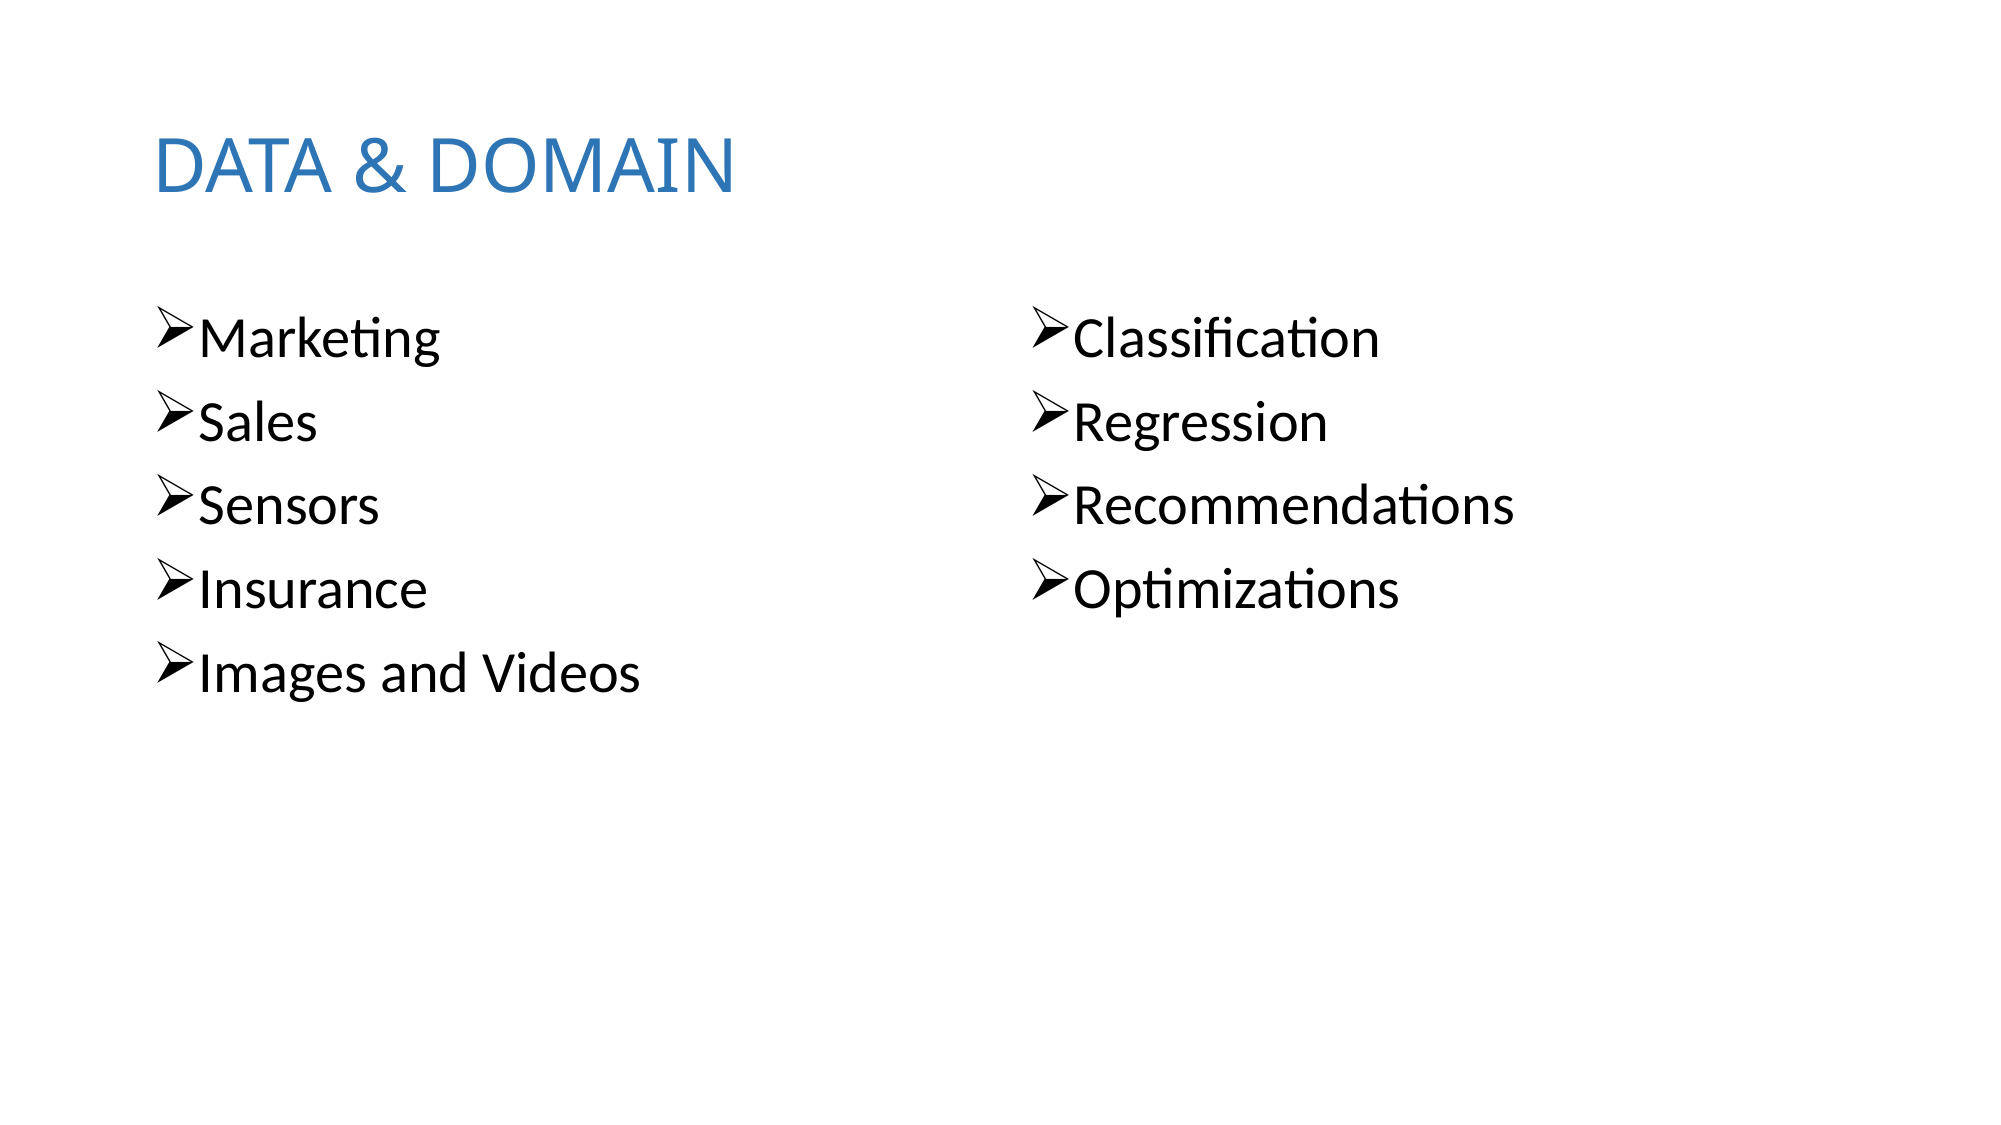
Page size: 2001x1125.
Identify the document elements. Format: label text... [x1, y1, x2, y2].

list Classification Regression Recommendations Optimizations [1012, 299, 1863, 1014]
list Marketing Sales Sensors Insurance Images and Videos [137, 299, 988, 1014]
title DATA & DOMAIN [137, 59, 1863, 278]
